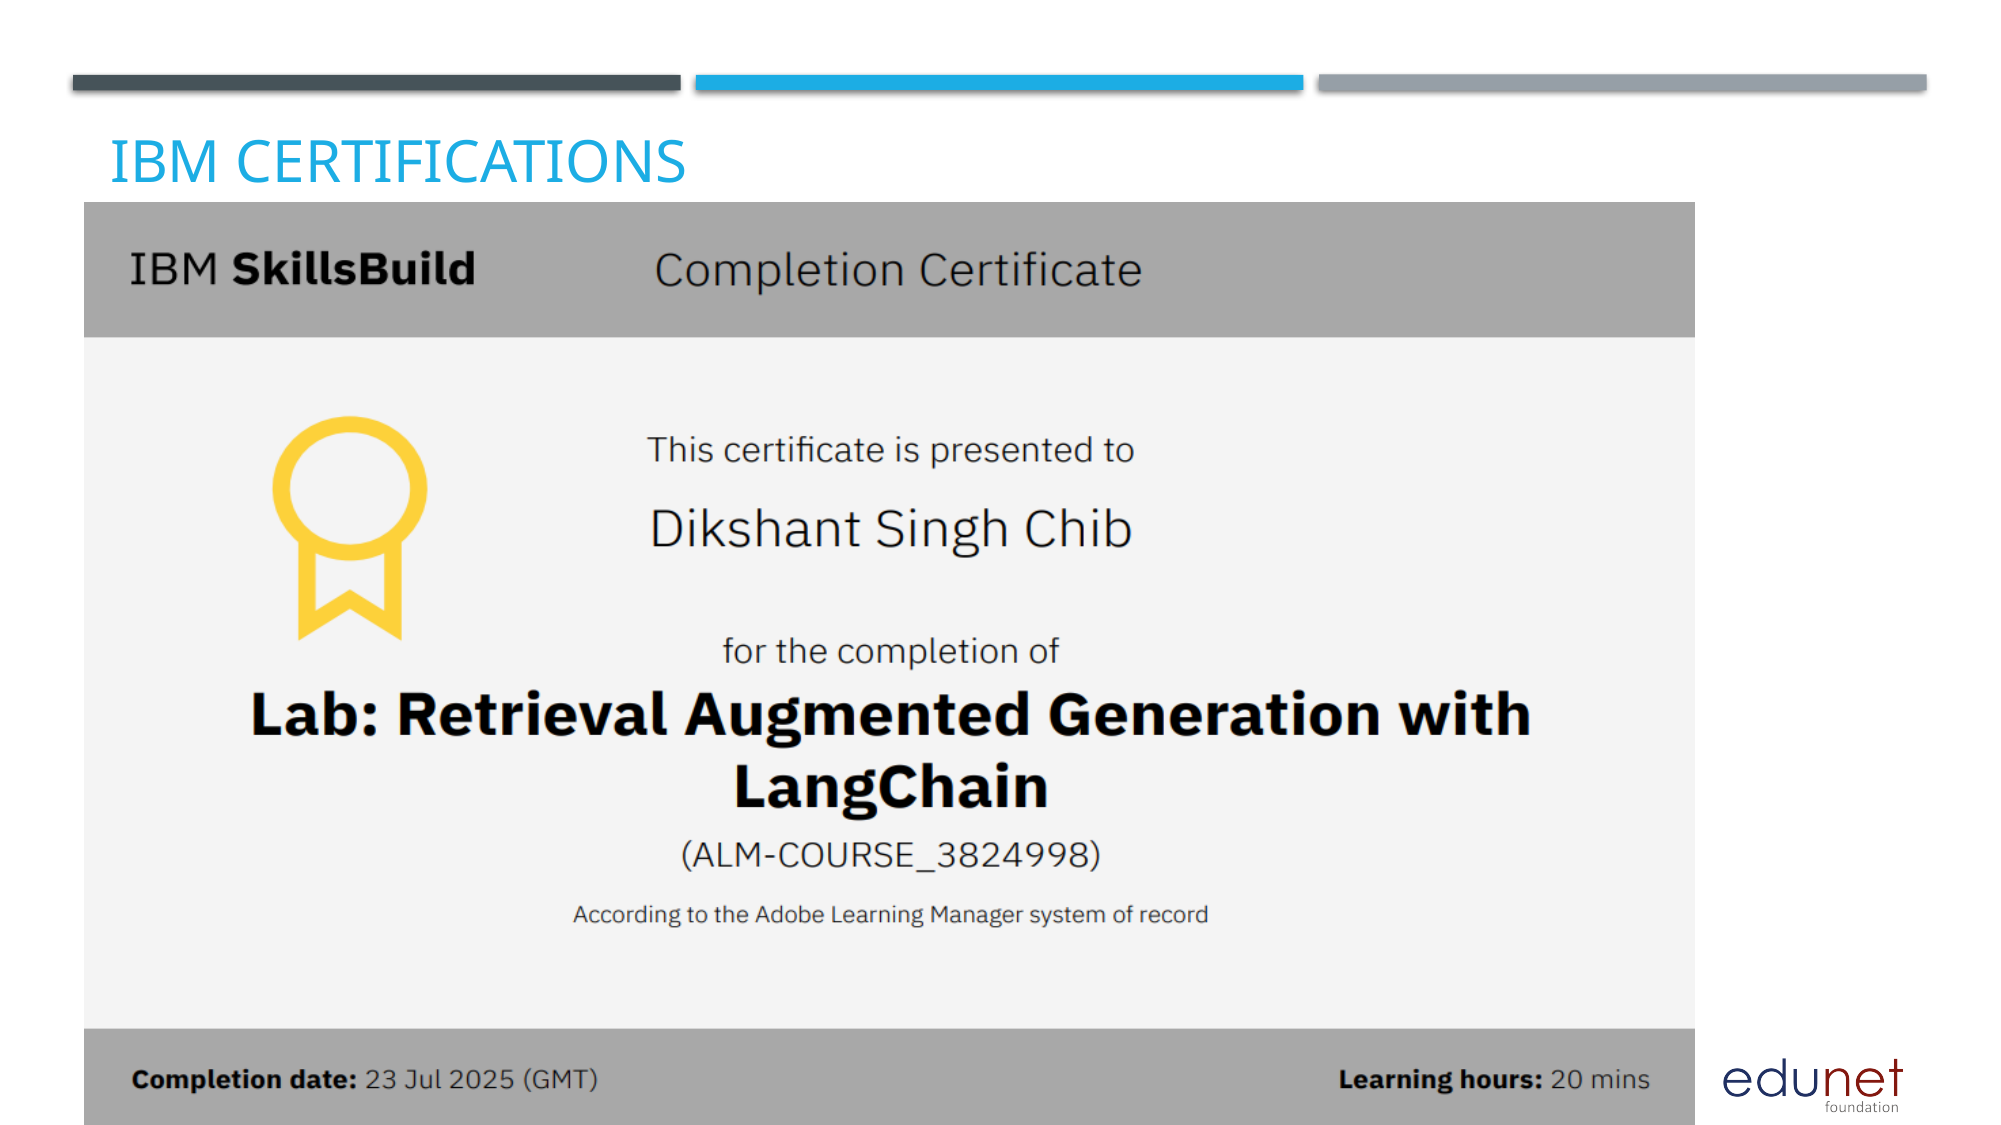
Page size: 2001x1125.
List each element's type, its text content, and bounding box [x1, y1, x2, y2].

picture [1719, 1056, 1905, 1116]
title IBM Certifications [95, 115, 1905, 203]
picture [84, 201, 1696, 1125]
